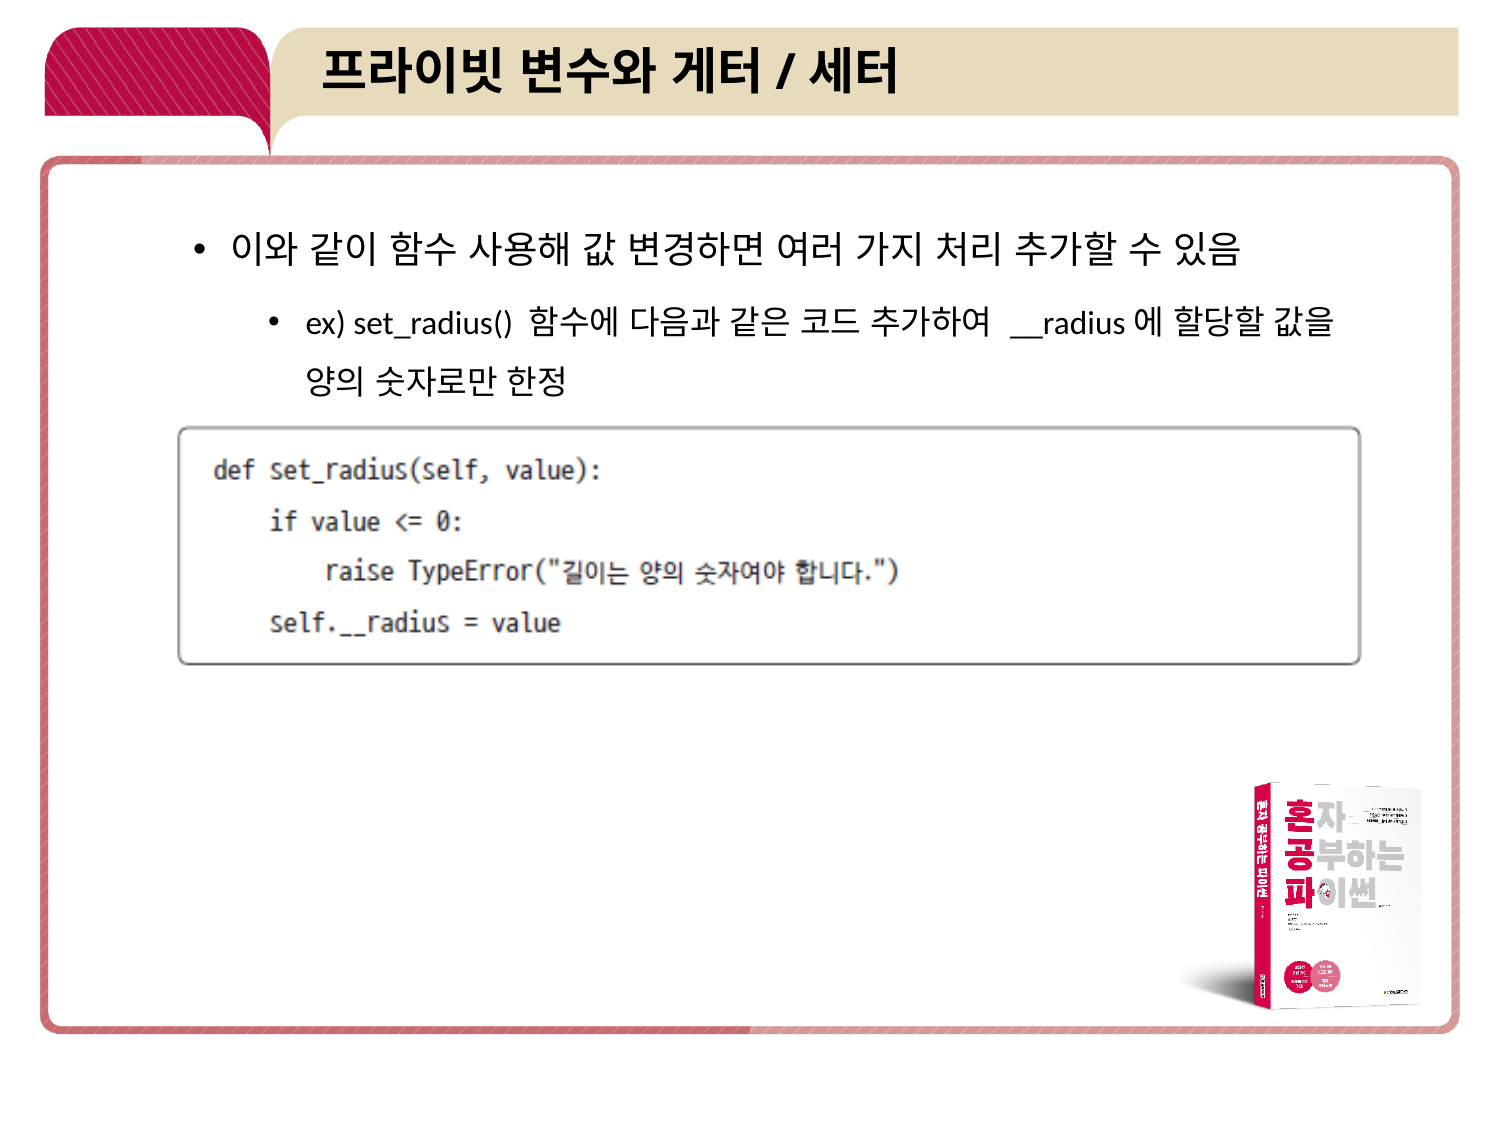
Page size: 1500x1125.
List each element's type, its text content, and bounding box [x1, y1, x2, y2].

title 프라이빗 변수와 게터/세터 [306, 42, 1385, 105]
picture [0, 0, 1500, 1043]
list 이와 같이 함수 사용해 값 변경하면 여러 가지 처리 추가할 수 있음 ex) set_radius() 함수에 다음과 같은 코드 추가하여 __radius에 할당할 값을 양의 숫자로만 한정 [103, 195, 1397, 1014]
